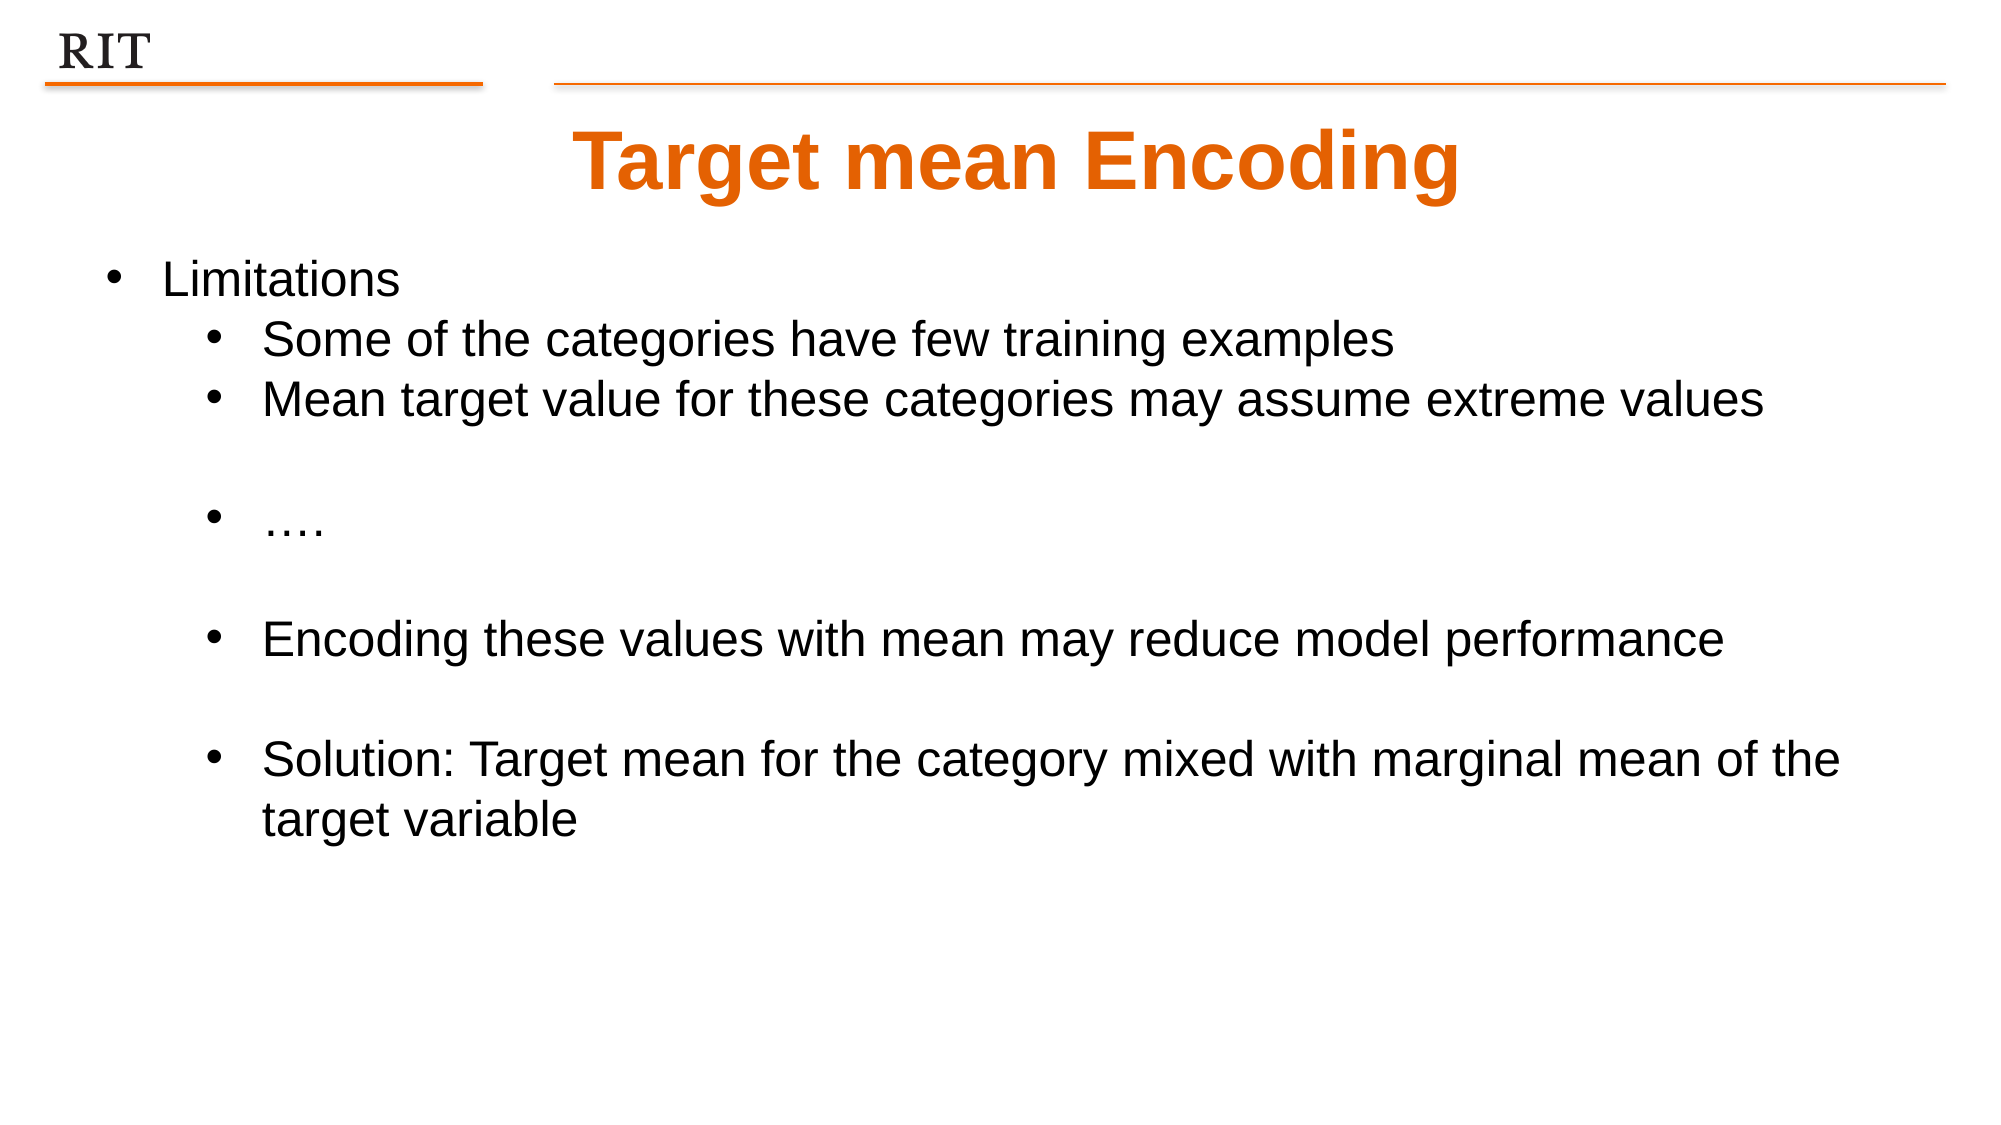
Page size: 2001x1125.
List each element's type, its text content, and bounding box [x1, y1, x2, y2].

title Target mean Encoding [117, 114, 1918, 198]
text_box Limitations Some of the categories have few training examples Mean target value for these categories may assume extreme values …. Encoding these values with mean may reduce model performance Solution: Target mean for the category mixed with marginal mean of the target variable [85, 226, 1936, 912]
